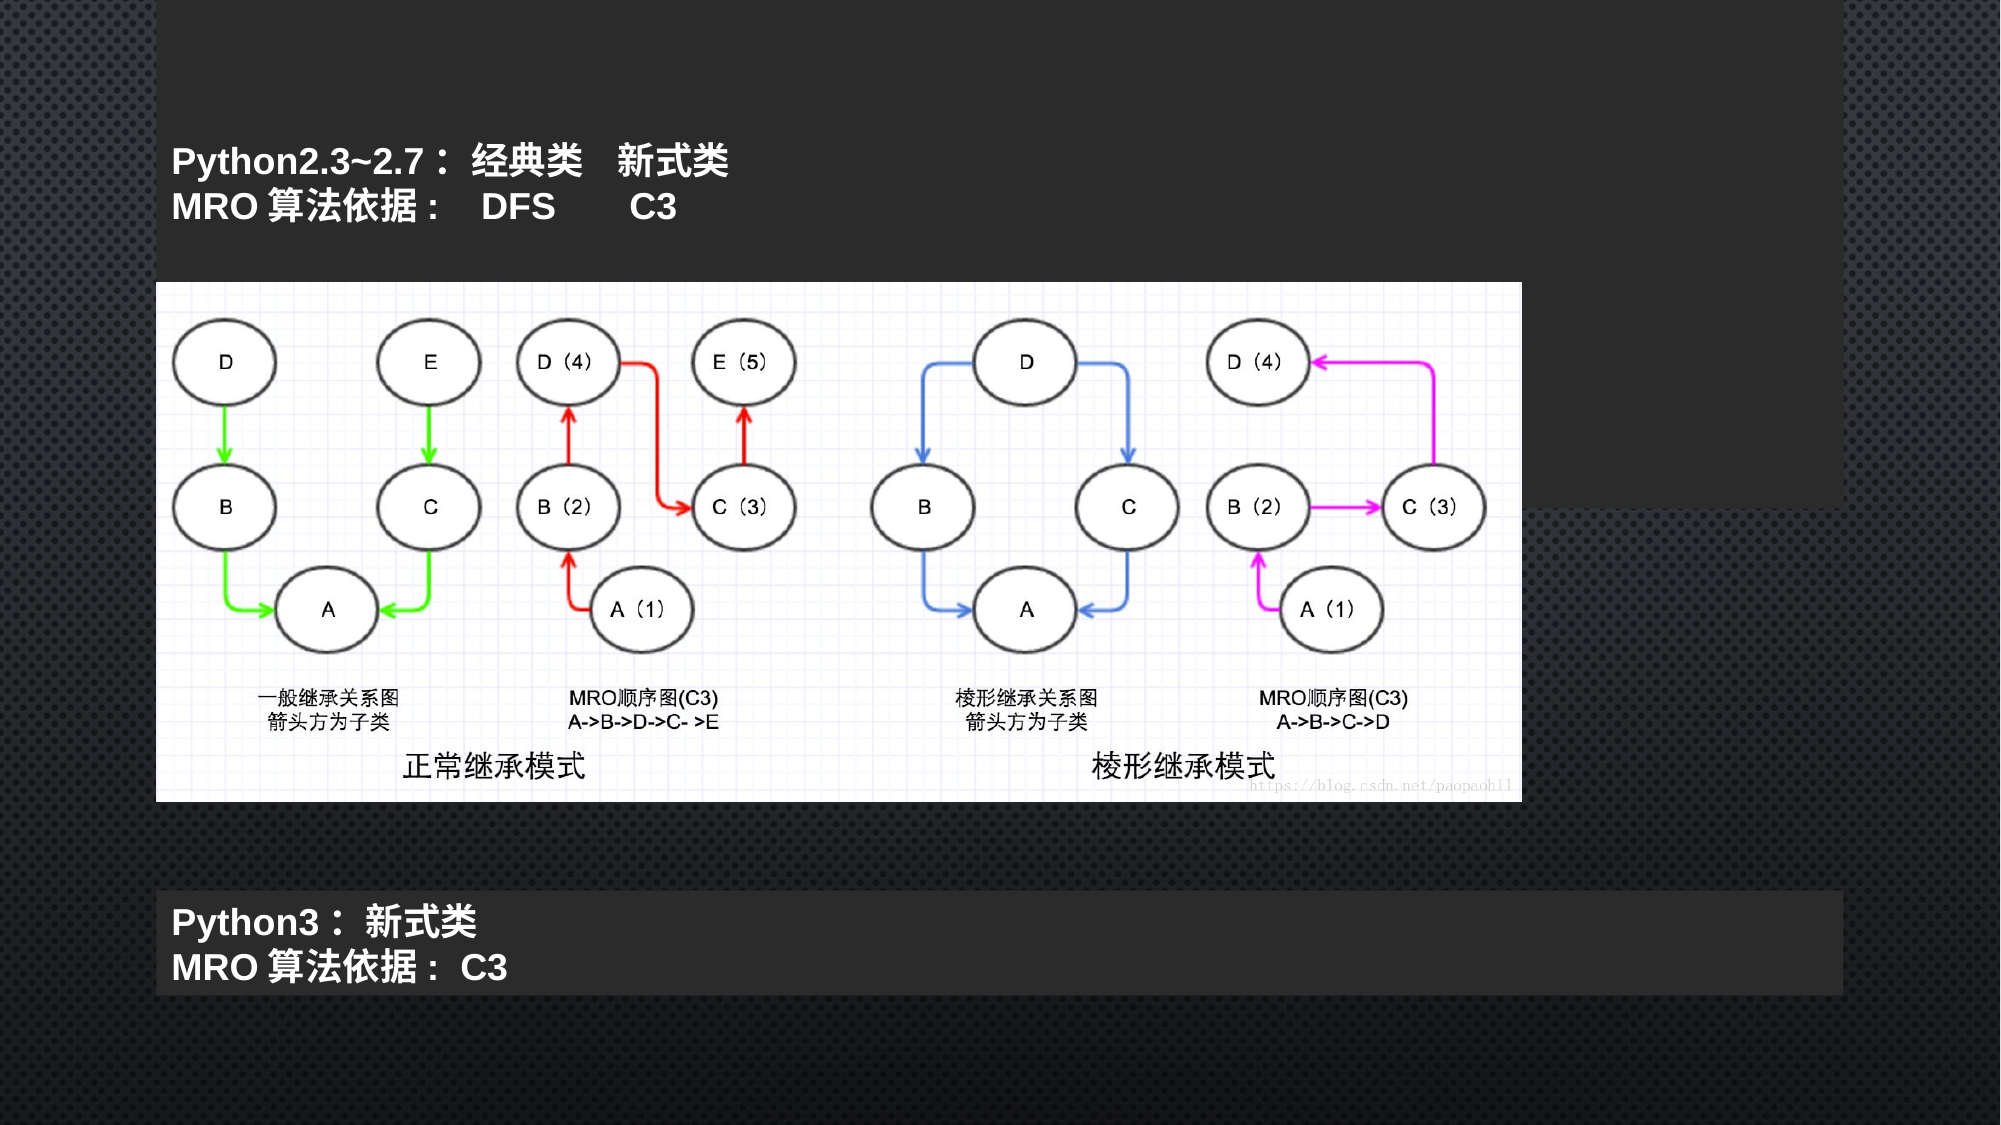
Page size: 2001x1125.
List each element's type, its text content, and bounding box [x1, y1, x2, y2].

text_box Python3：新式类 MRO算法依据: C3 [156, 890, 1844, 996]
picture [156, 282, 1522, 803]
list Python2.3~2.7：经典类 新式类 MRO算法依据: DFS C3 [156, 0, 1844, 509]
